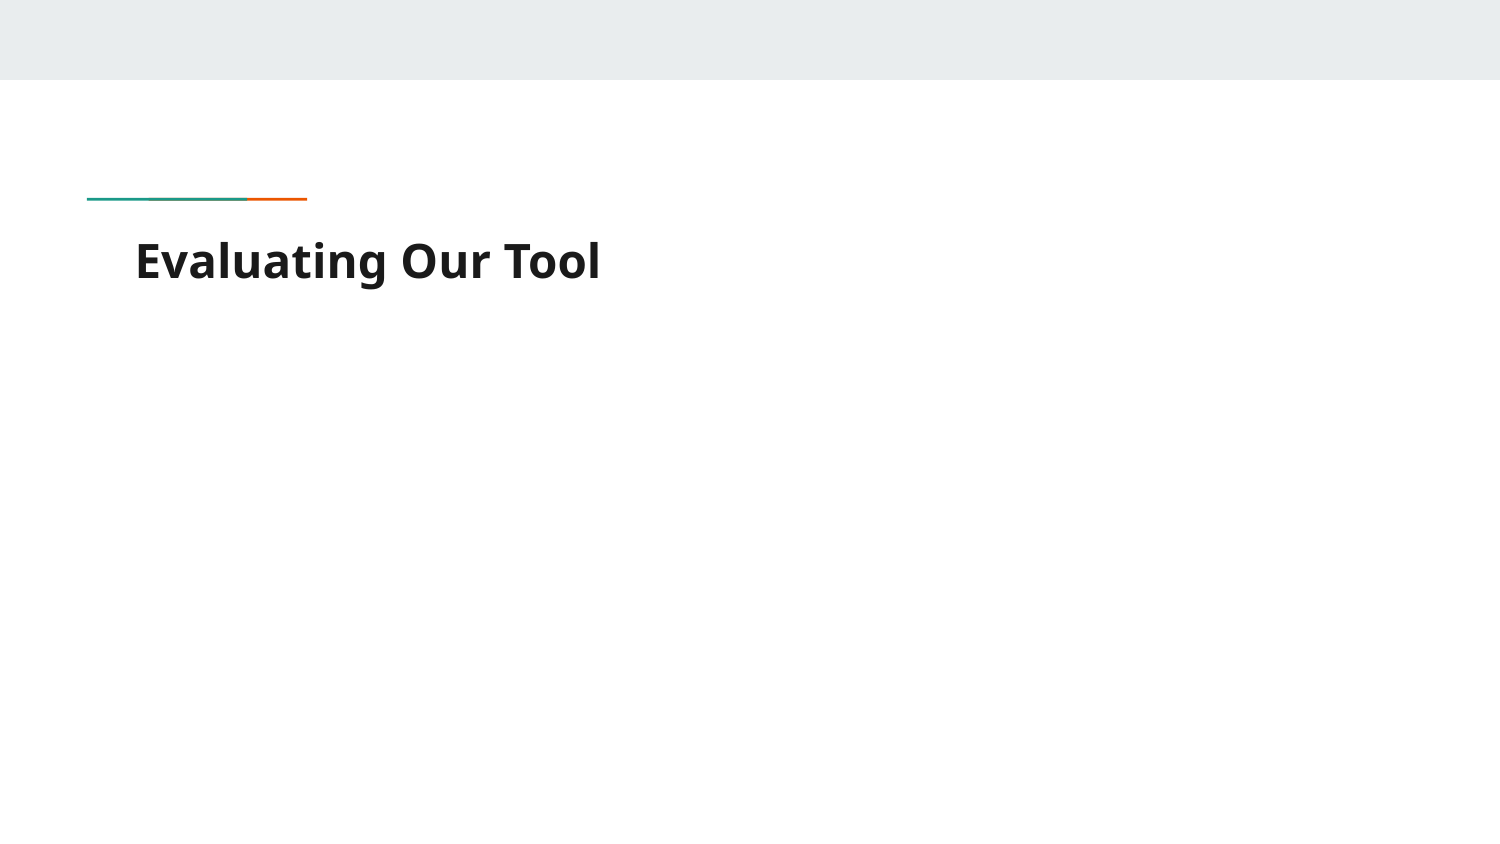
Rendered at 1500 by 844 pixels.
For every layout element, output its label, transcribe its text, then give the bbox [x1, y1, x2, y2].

title Evaluating Our Tool [119, 216, 1381, 305]
